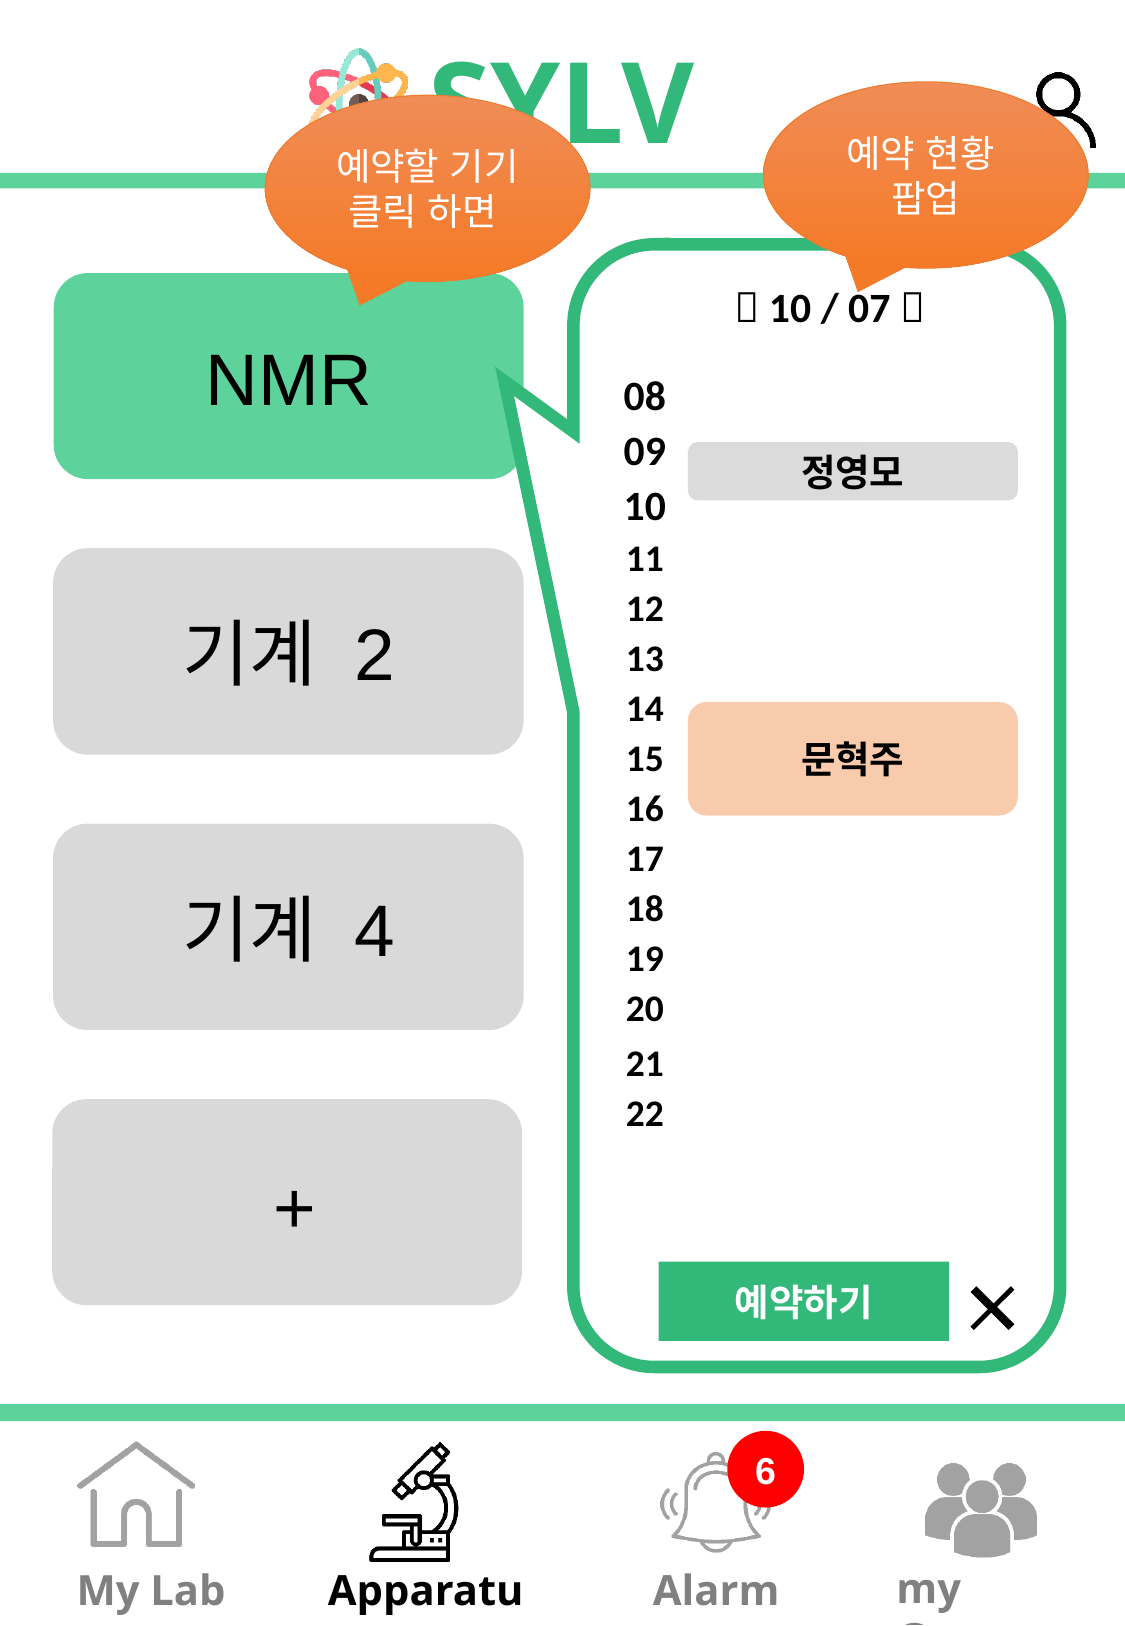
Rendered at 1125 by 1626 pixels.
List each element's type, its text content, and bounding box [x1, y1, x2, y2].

picture [1020, 72, 1096, 148]
text_box SYLVY [413, 23, 775, 309]
picture [303, 48, 414, 159]
text_box [0, 172, 266, 189]
text_box [1088, 172, 1125, 189]
text_box 기계 4 [52, 822, 525, 1031]
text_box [0, 1404, 1125, 1623]
text_box + [245, 1160, 332, 1248]
text_box 예약할 기기 클릭 하면 [264, 94, 591, 306]
text_box 예약 현황 팝업 [762, 81, 1089, 244]
text_box NMR [52, 271, 525, 481]
text_box [51, 1098, 524, 1307]
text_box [573, 244, 1061, 1367]
text_box 기계 2 [52, 547, 525, 756]
